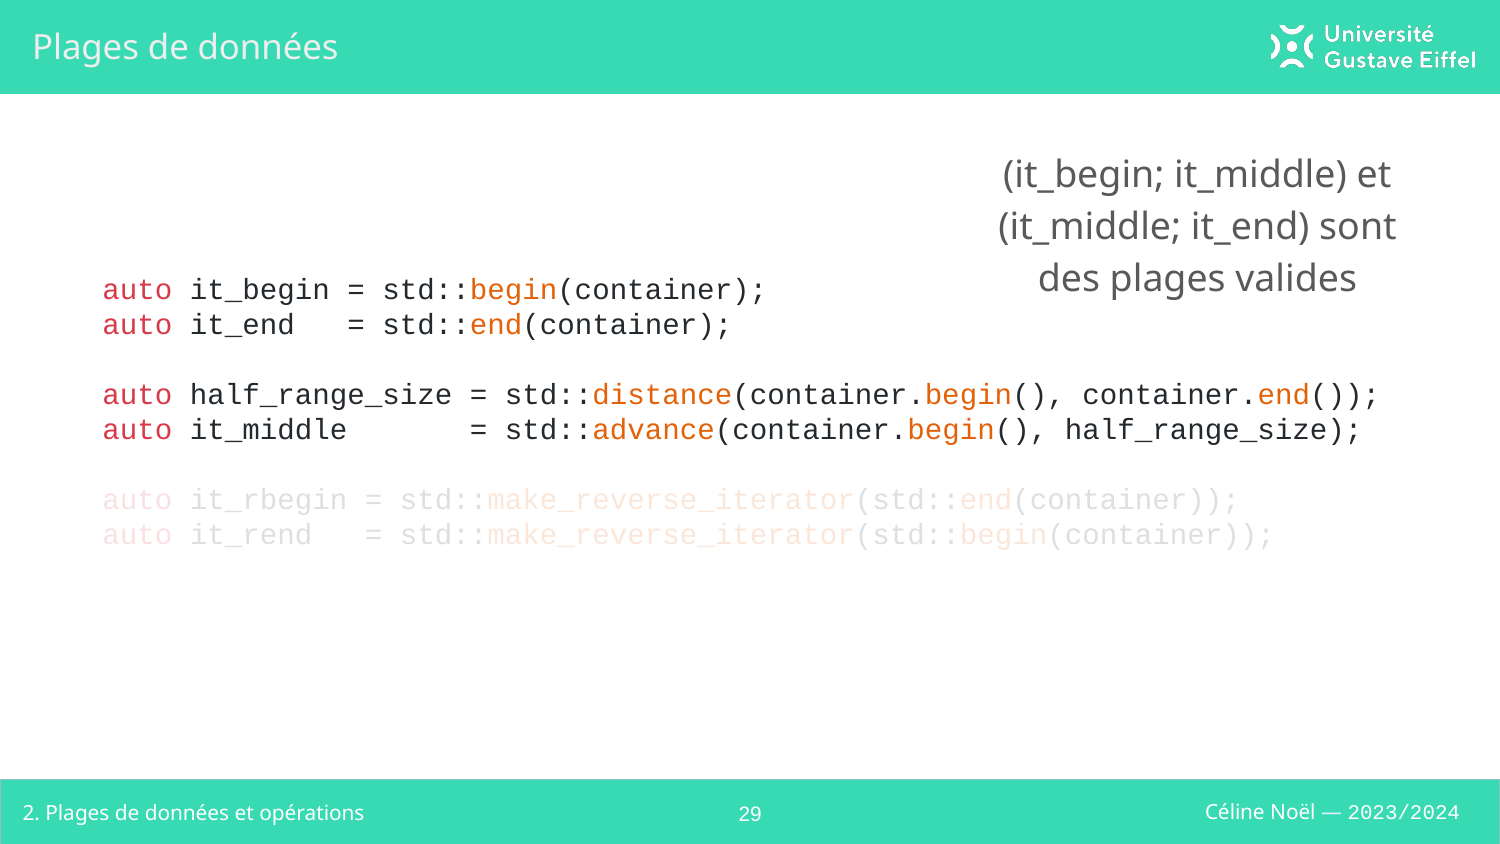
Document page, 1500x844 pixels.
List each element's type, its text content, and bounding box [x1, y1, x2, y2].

slide_number ‹#› [705, 785, 795, 840]
title Plages de données [17, 9, 1440, 82]
text_box [0, 466, 1500, 613]
title 2. Plages de données et opérations [7, 779, 689, 844]
text_box auto it_begin = std::begin(container); auto it_end = std::end(container); auto half_range_size = std::distance(container.begin(), container.end()); auto it_middle = std::advance(container.begin(), half_range_size); auto it_rbegin = std::make_reverse_iterator(std::end(container)); auto it_rend = std::make_reverse_iterator(std::begin(container)); [87, 255, 1413, 466]
list (it_begin; it_middle) et (it_middle; it_end) sont des plages valides [955, 139, 1440, 304]
picture [1440, 25, 1475, 68]
